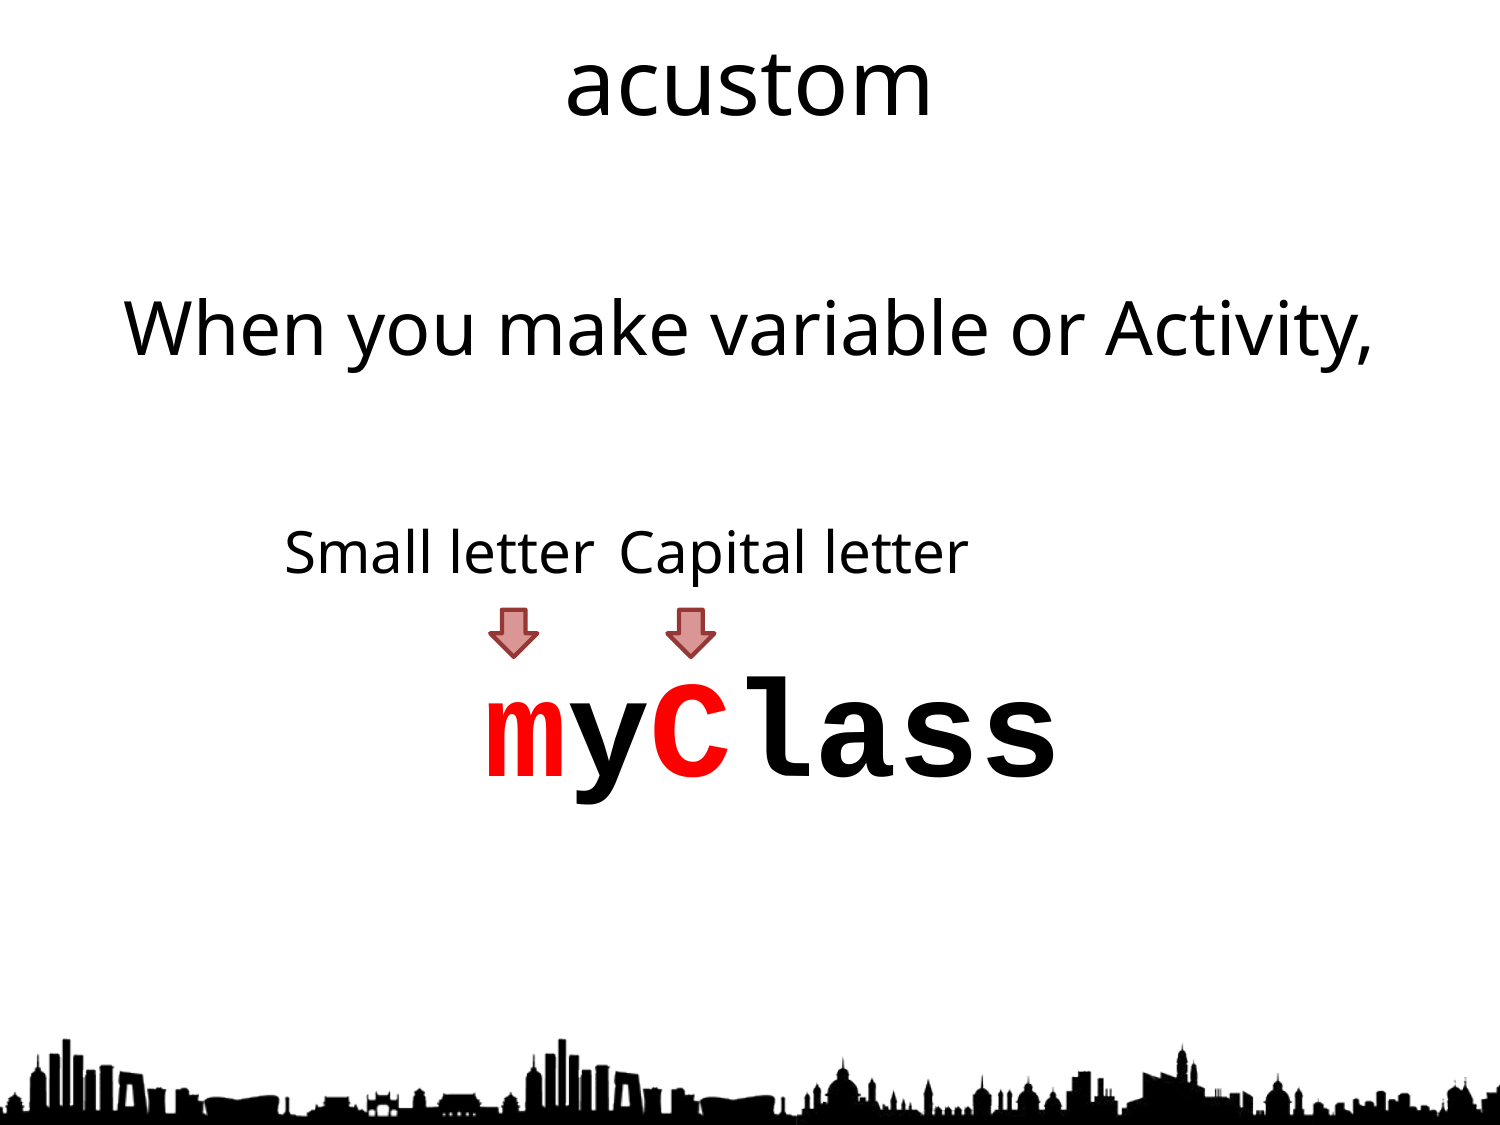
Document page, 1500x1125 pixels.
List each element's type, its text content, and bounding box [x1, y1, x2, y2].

text_box When you make variable or Activity, [0, 255, 1500, 396]
text_box Small letter [230, 479, 584, 620]
text_box [665, 620, 717, 660]
text_box [488, 620, 540, 660]
text_box myClass [419, 645, 1128, 799]
text_box acustom [0, 8, 1500, 149]
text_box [0, 1033, 1500, 1125]
text_box Capital letter [584, 479, 1004, 620]
